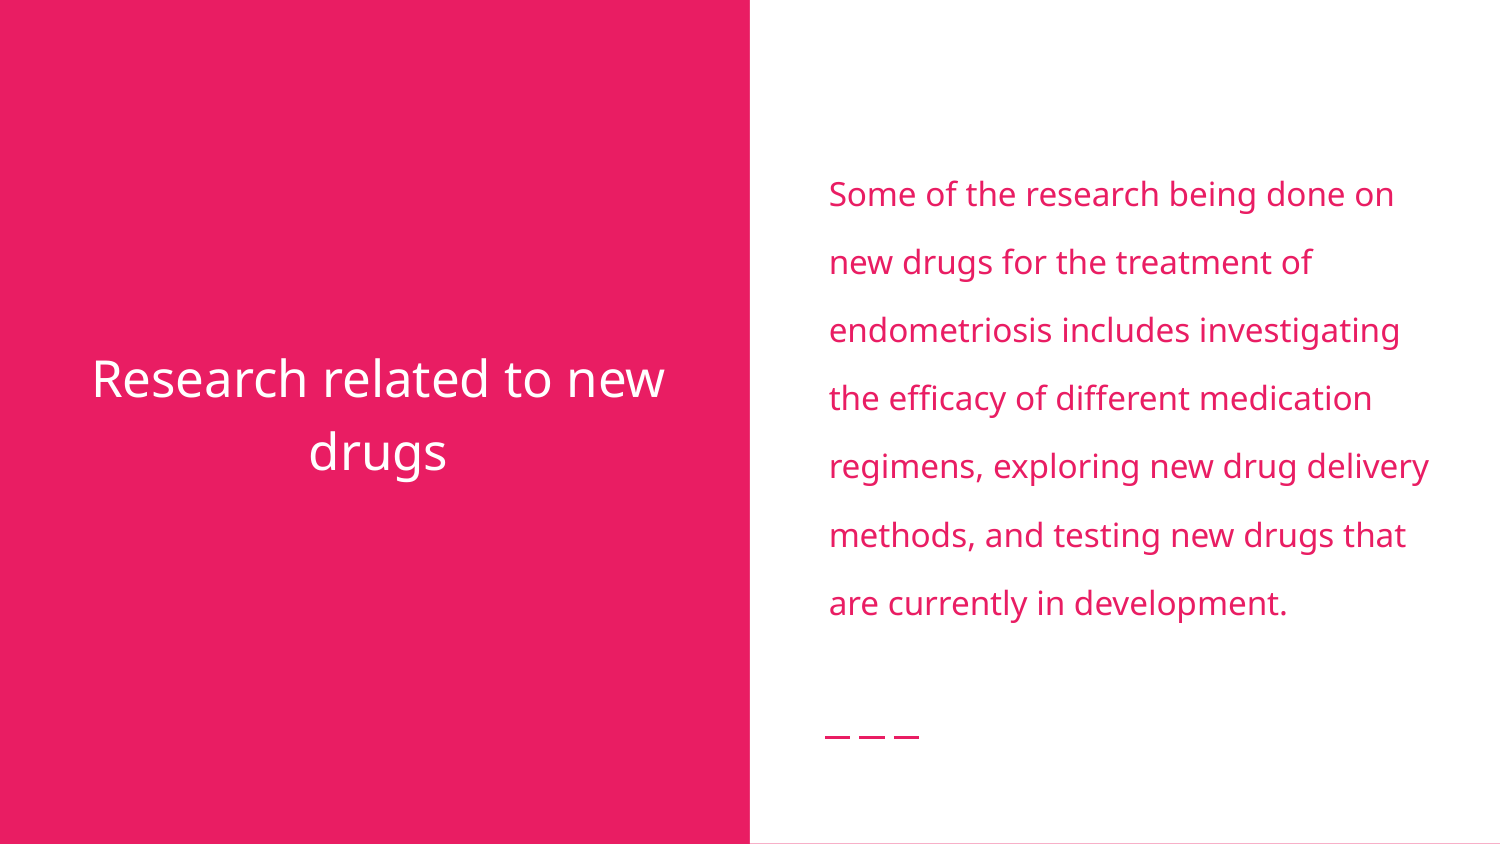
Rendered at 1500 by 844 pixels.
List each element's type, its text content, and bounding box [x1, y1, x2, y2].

title Research related to new drugs [47, 82, 711, 732]
list Some of the research being done on new drugs for the treatment of endometriosis includes investigating the efficacy of different medication regimens, exploring new drug delivery methods, and testing new drugs that are currently in development. [813, 34, 1459, 732]
